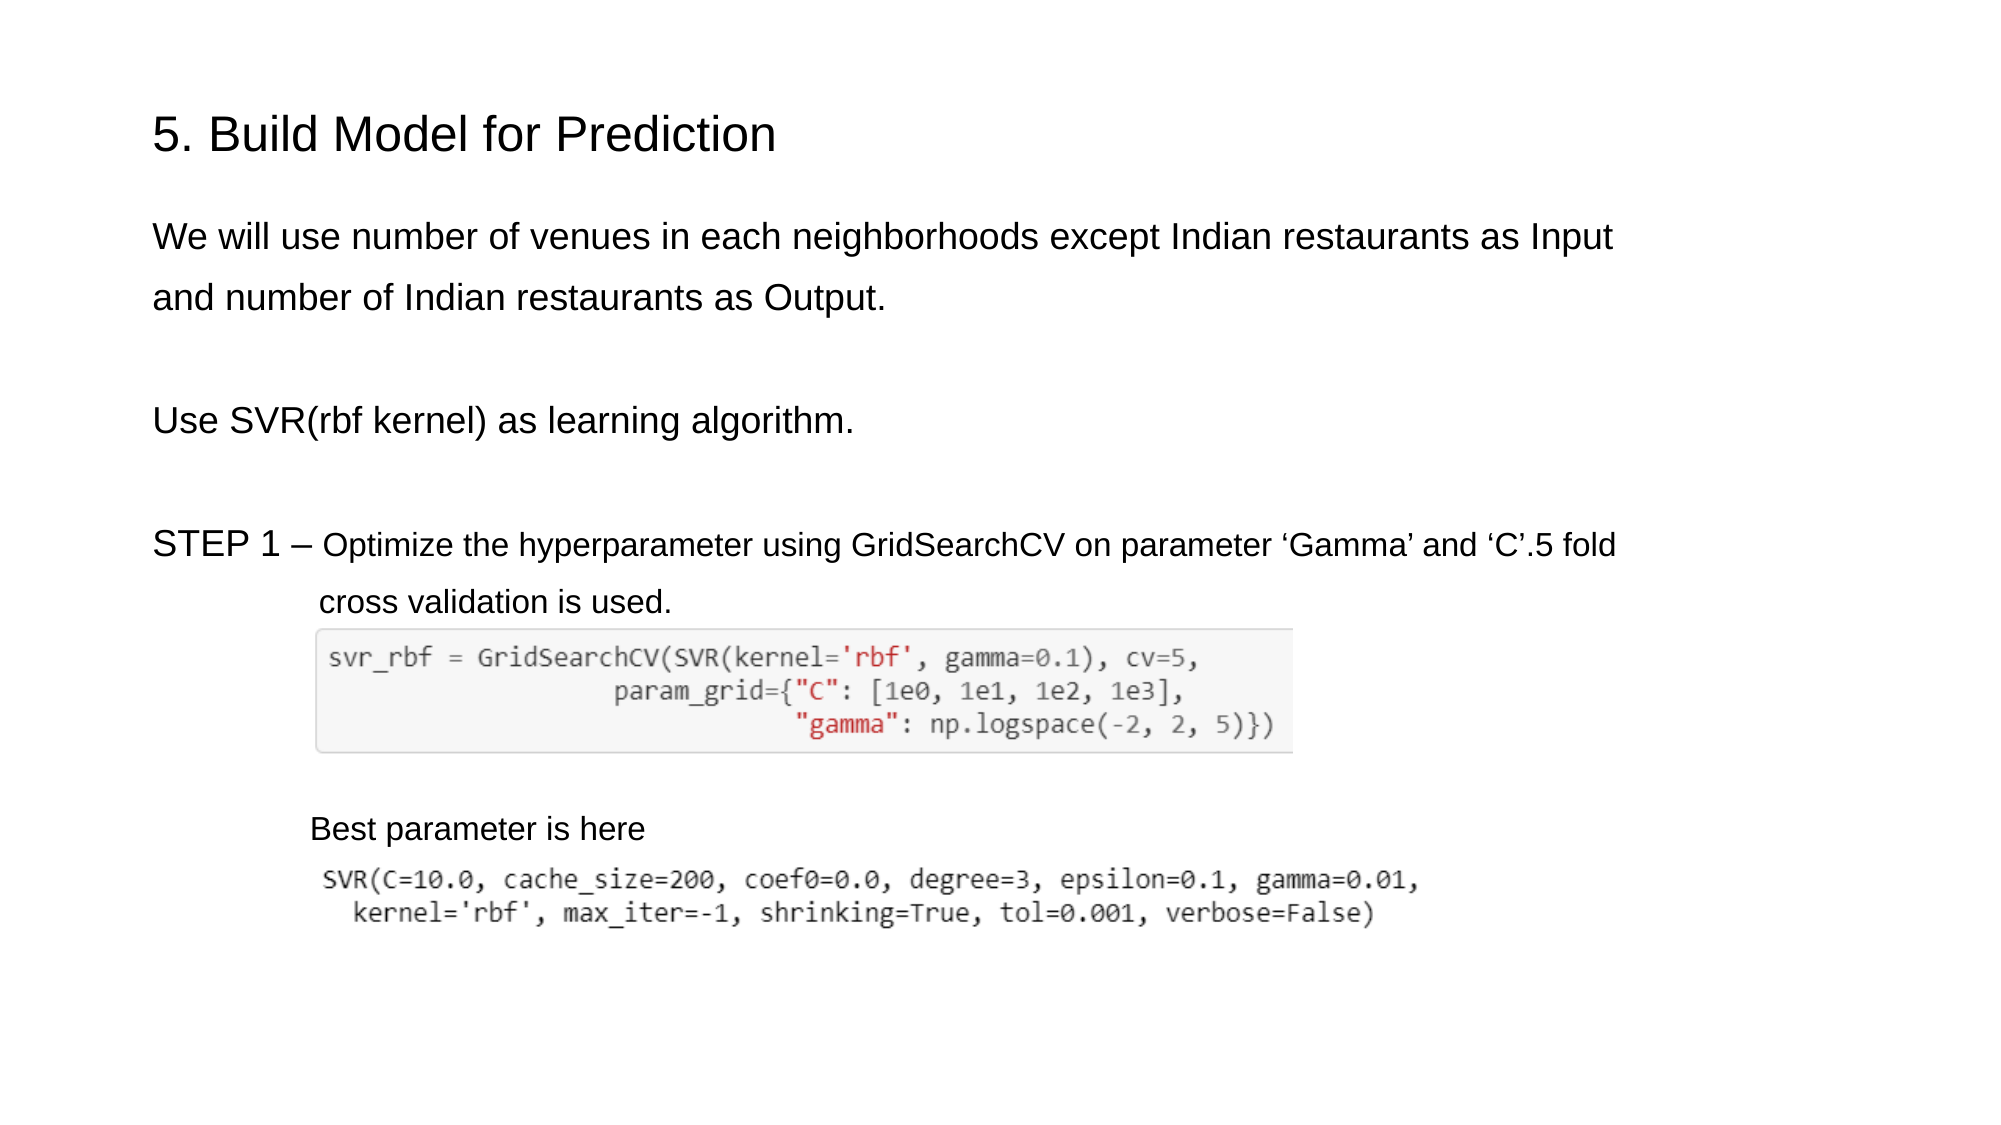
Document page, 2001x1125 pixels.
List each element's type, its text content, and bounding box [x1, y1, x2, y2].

picture [314, 855, 1423, 938]
picture [314, 627, 1293, 760]
title 5. Build Model for Prediction [137, 59, 1863, 209]
list We will use number of venues in each neighborhoods except Indian restaurants as Input and number of Indian restaurants as Output. Use SVR(rbf kernel) as learning algorithm. STEP 1 – Optimize the hyperparameter using GridSearchCV on parameter ‘Gamma’ and ‘C’.5 fold cross validation is used. Best parameter is here [137, 209, 1863, 1082]
